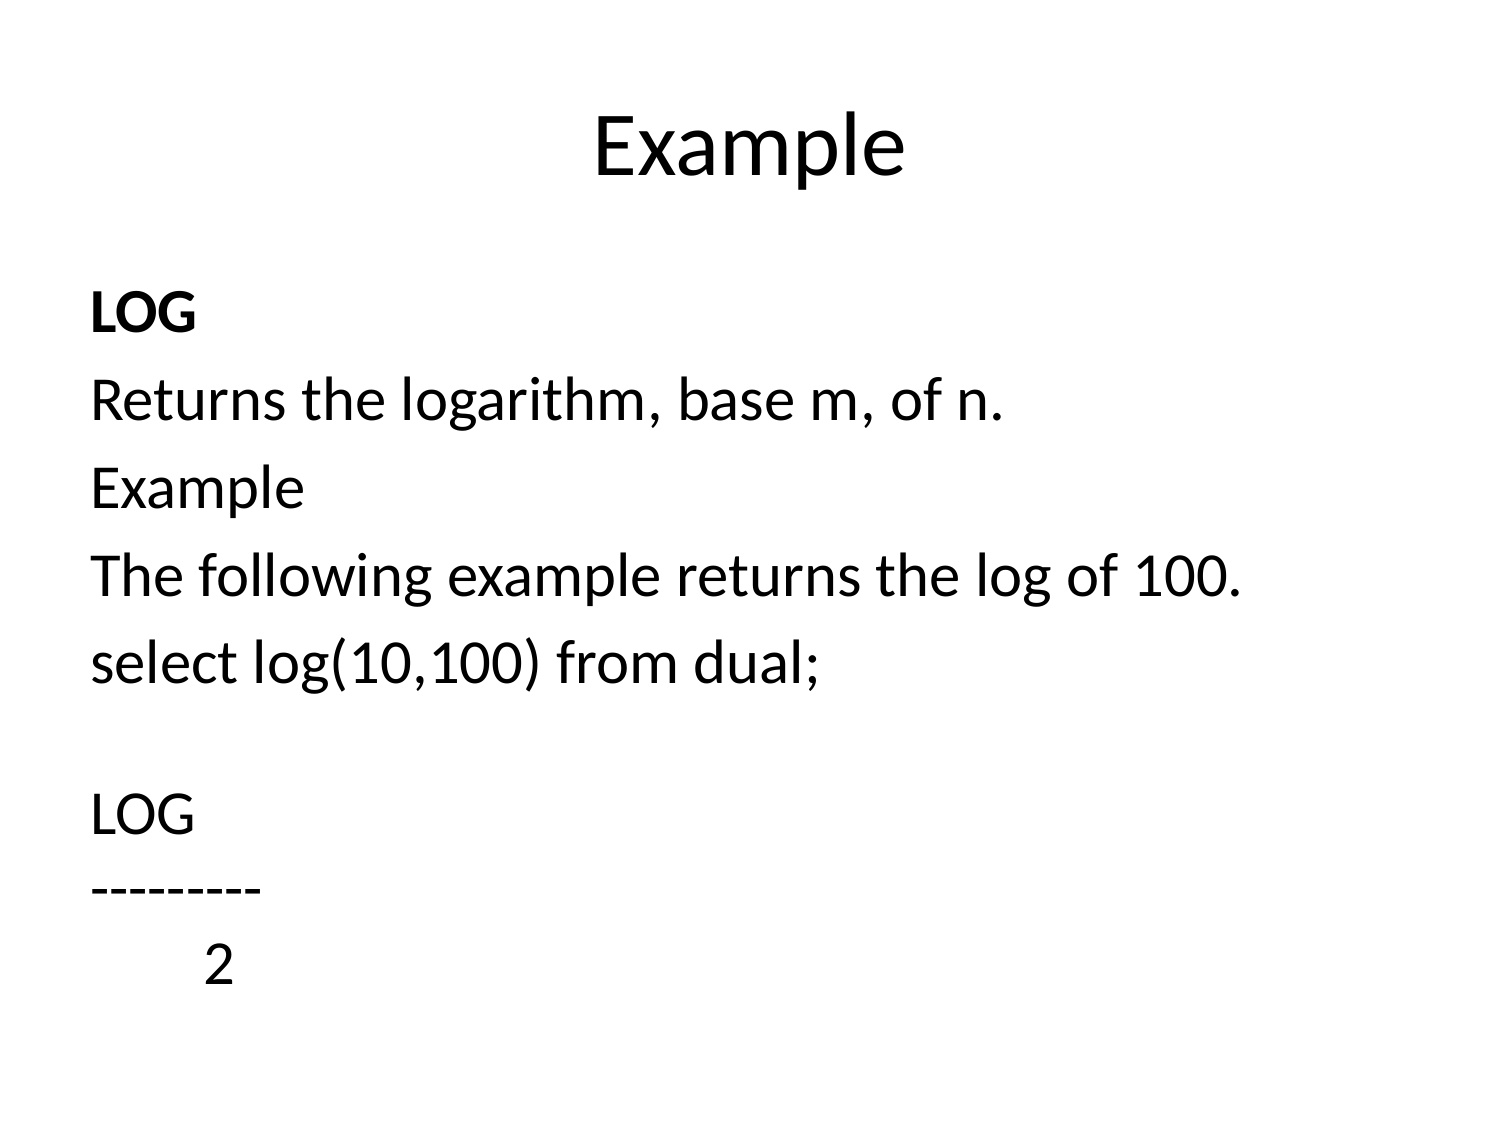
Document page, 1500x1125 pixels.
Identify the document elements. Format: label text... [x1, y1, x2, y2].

list LOG Returns the logarithm, base m, of n. Example The following example returns the log of 100. select log(10,100) from dual; LOG --------- 2 [75, 262, 1425, 1005]
title Example [75, 45, 1425, 233]
